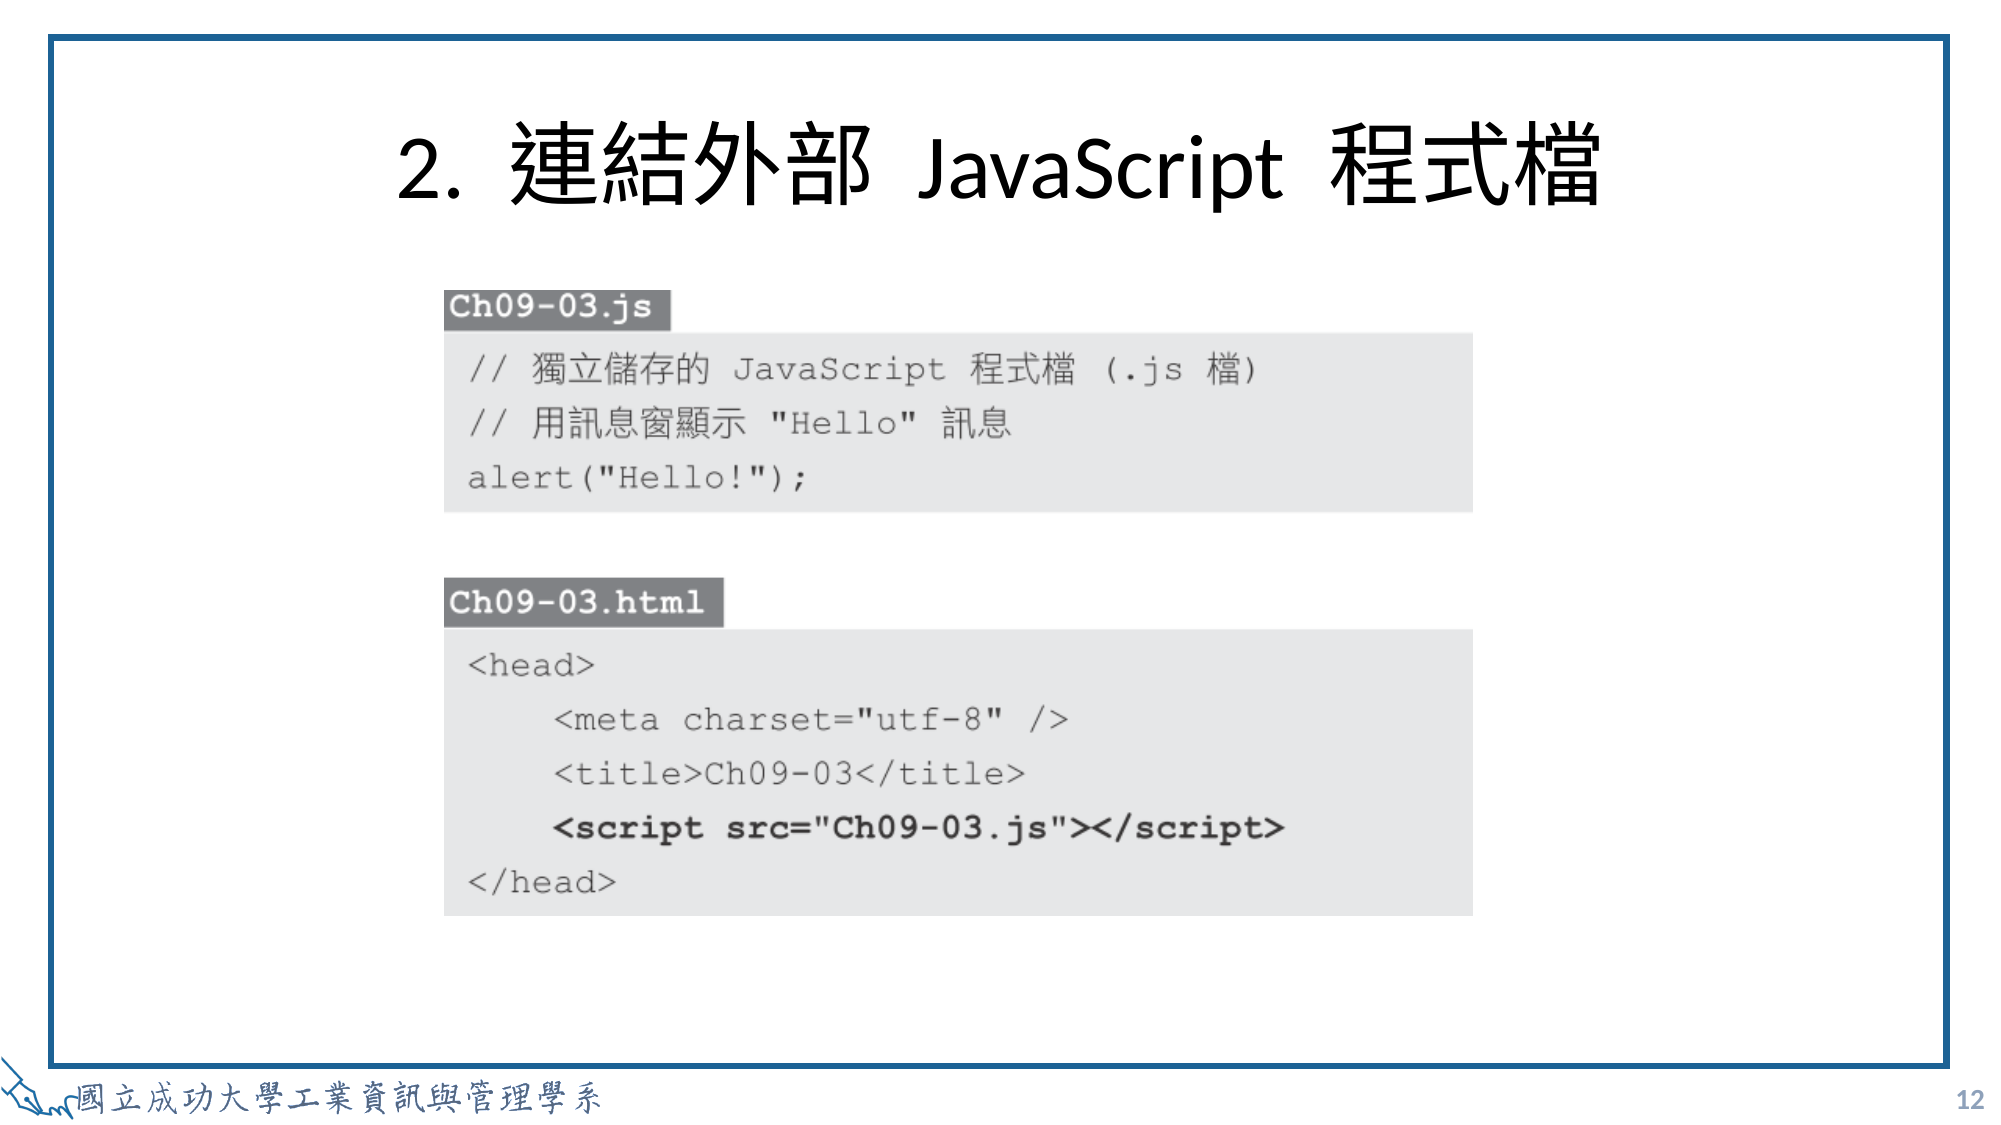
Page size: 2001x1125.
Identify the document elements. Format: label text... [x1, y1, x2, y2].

slide_number 12 [1550, 1067, 2000, 1125]
picture [0, 1049, 80, 1125]
picture [444, 290, 1473, 916]
title 2. 連結外部 JavaScript 程式檔 [137, 59, 1863, 278]
